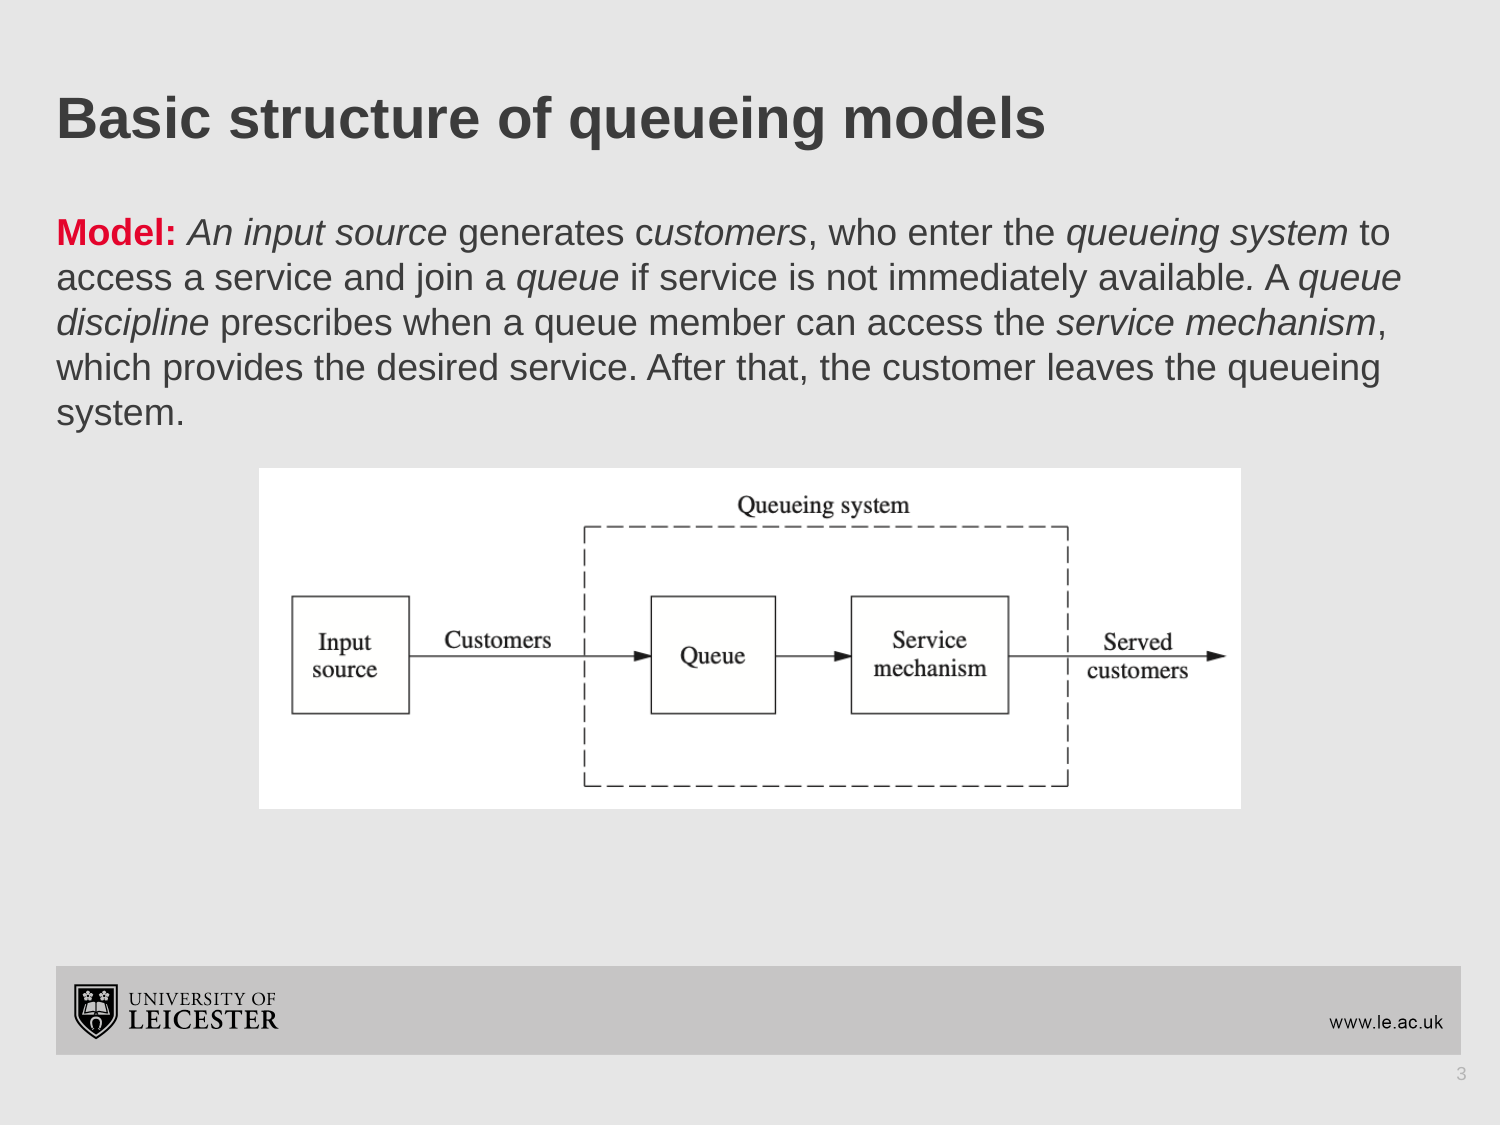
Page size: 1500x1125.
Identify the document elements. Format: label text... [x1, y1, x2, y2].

title Basic structure of queueing models [56, 80, 1442, 151]
picture [259, 468, 1241, 809]
slide_number 3 [1144, 1042, 1482, 1103]
picture [56, 966, 1461, 1055]
list Model: An input source generates customers, who enter the queueing system to access a service and join a queue if service is not immediately available. A queue discipline prescribes when a queue member can access the service mechanism, which provides the desired service. After that, the customer leaves the queueing system. [56, 200, 1442, 870]
